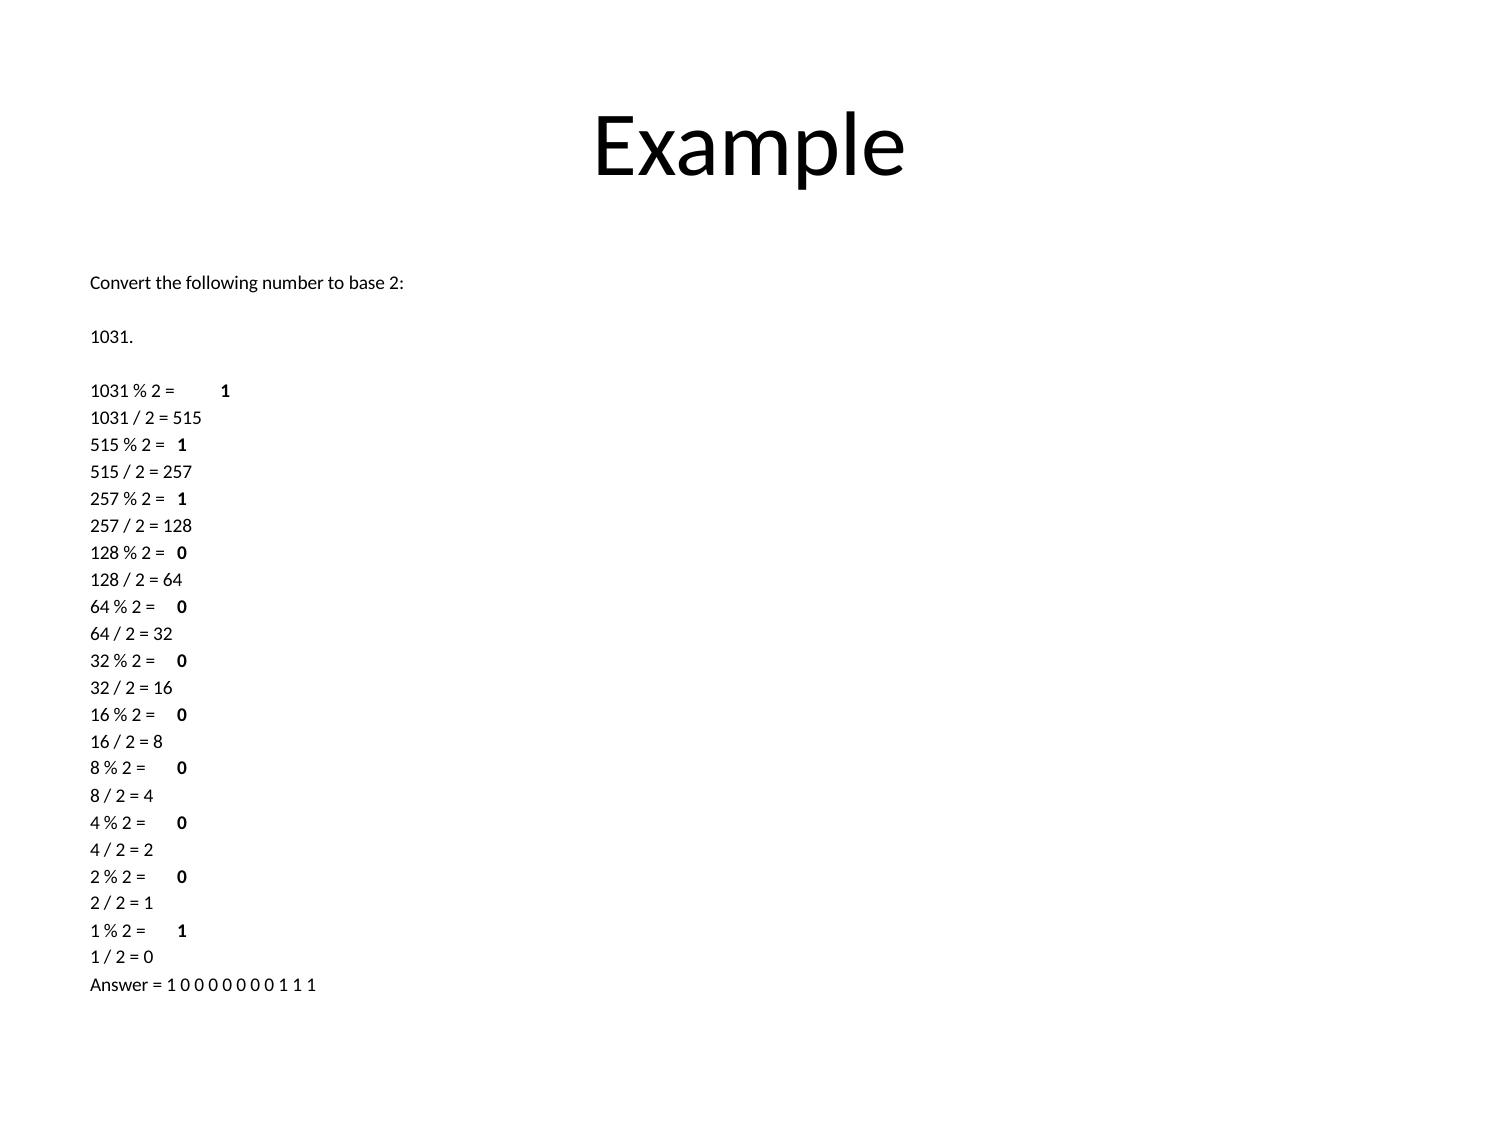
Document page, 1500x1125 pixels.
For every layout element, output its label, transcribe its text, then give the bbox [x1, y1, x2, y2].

list Convert the following number to base 2: 1031. 1031 % 2 = 1 1031 / 2 = 515 515 % 2 = 1 515 / 2 = 257 257 % 2 = 1 257 / 2 = 128 128 % 2 = 0 128 / 2 = 64 64 % 2 = 0 64 / 2 = 32 32 % 2 = 0 32 / 2 = 16 16 % 2 = 0 16 / 2 = 8 8 % 2 = 0 8 / 2 = 4 4 % 2 = 0 4 / 2 = 2 2 % 2 = 0 2 / 2 = 1 1 % 2 = 1 1 / 2 = 0 Answer = 1 0 0 0 0 0 0 0 1 1 1 [75, 262, 450, 1005]
title Example [75, 45, 1425, 233]
